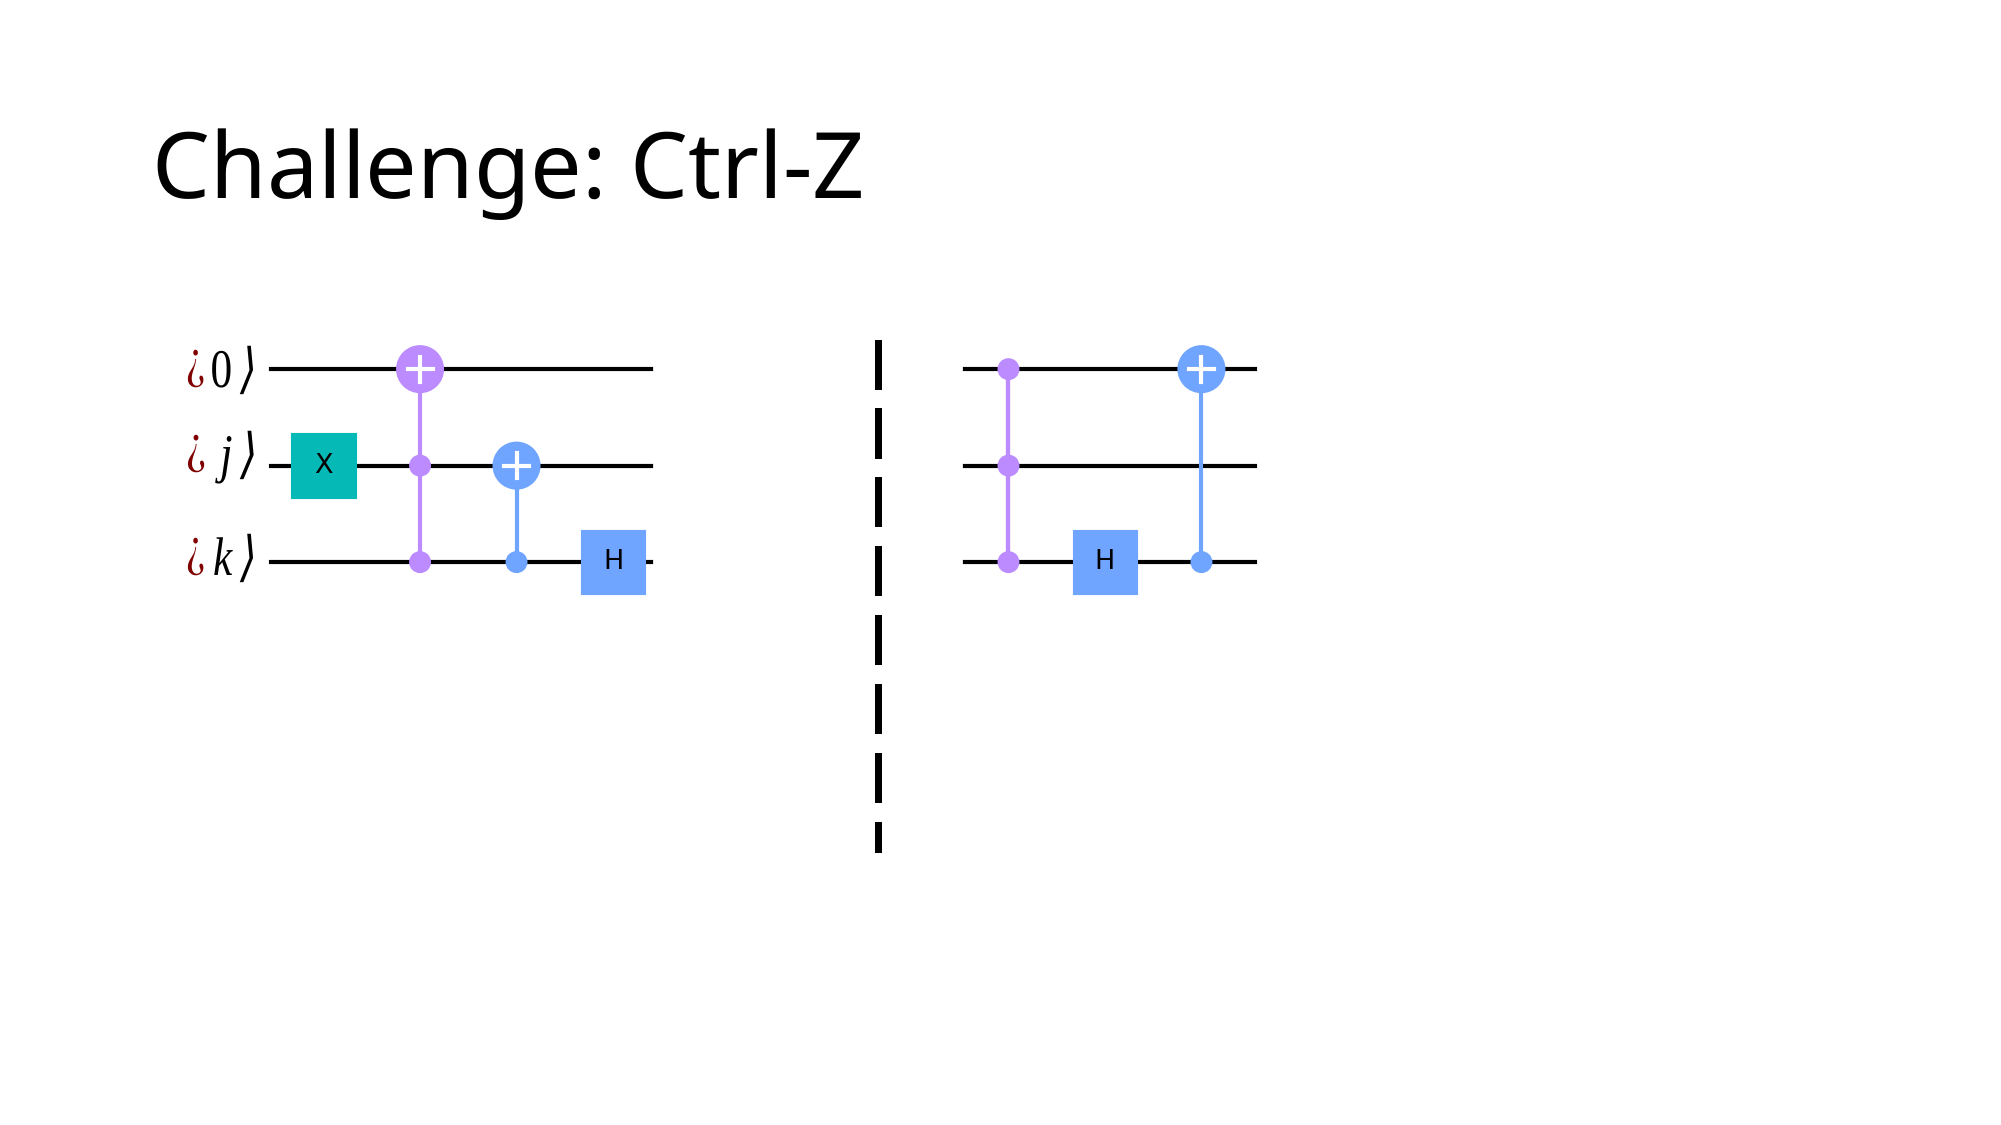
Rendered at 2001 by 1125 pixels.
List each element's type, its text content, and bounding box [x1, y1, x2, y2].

title Challenge: Ctrl-Z [137, 59, 1863, 278]
picture [962, 277, 1280, 634]
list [258, 277, 654, 634]
